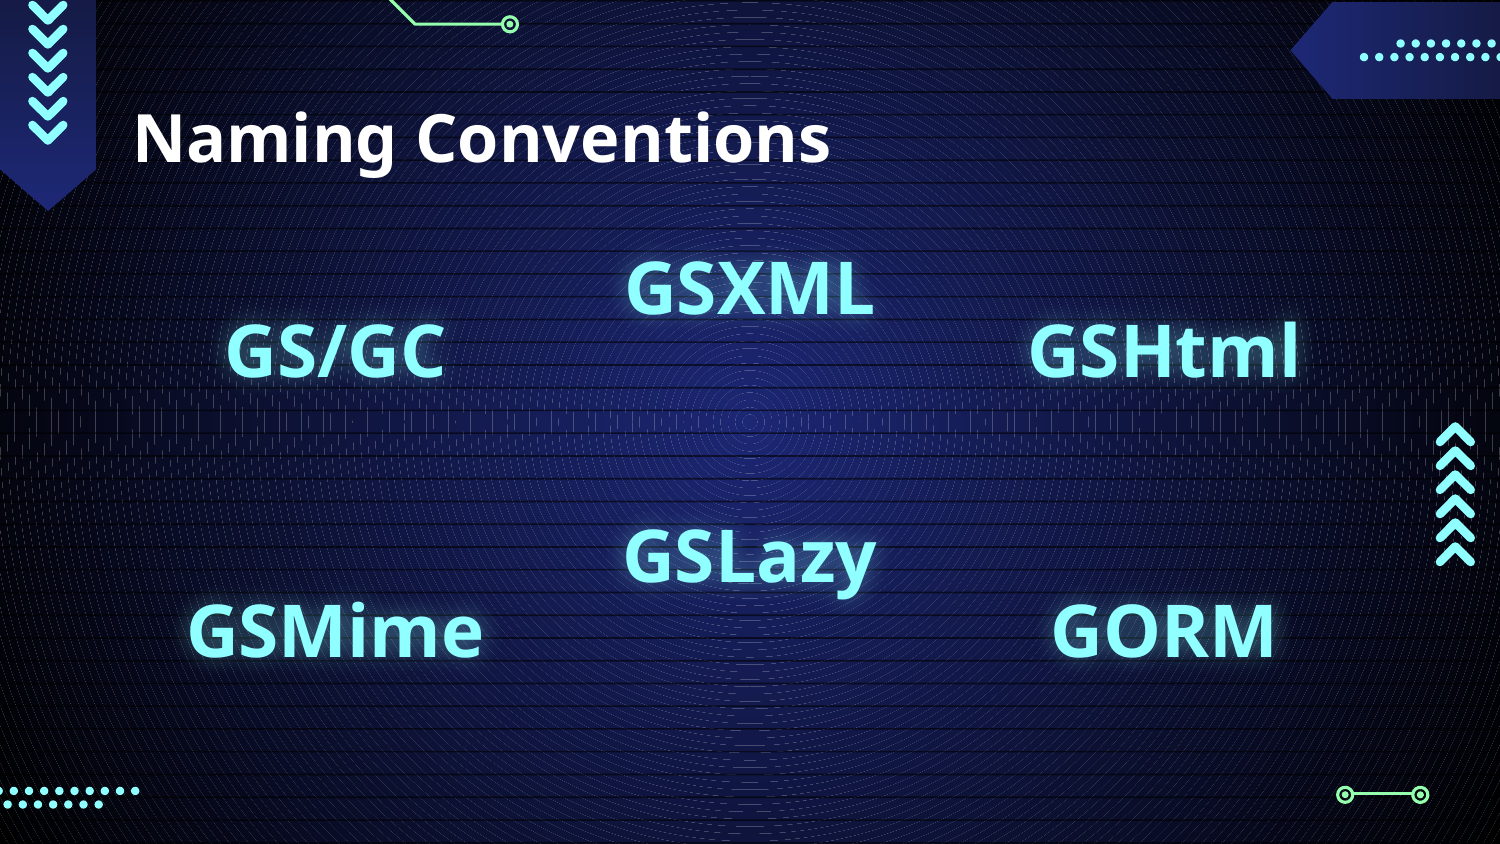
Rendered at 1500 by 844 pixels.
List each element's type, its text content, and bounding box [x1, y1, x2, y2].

title GORM [983, 588, 1345, 669]
title GSXML [569, 245, 931, 326]
title GS/GC [152, 308, 519, 388]
title GSMime [152, 588, 519, 669]
title Naming Conventions [116, 88, 1383, 183]
title GSHtml [983, 308, 1345, 388]
title GSLazy [569, 513, 931, 594]
